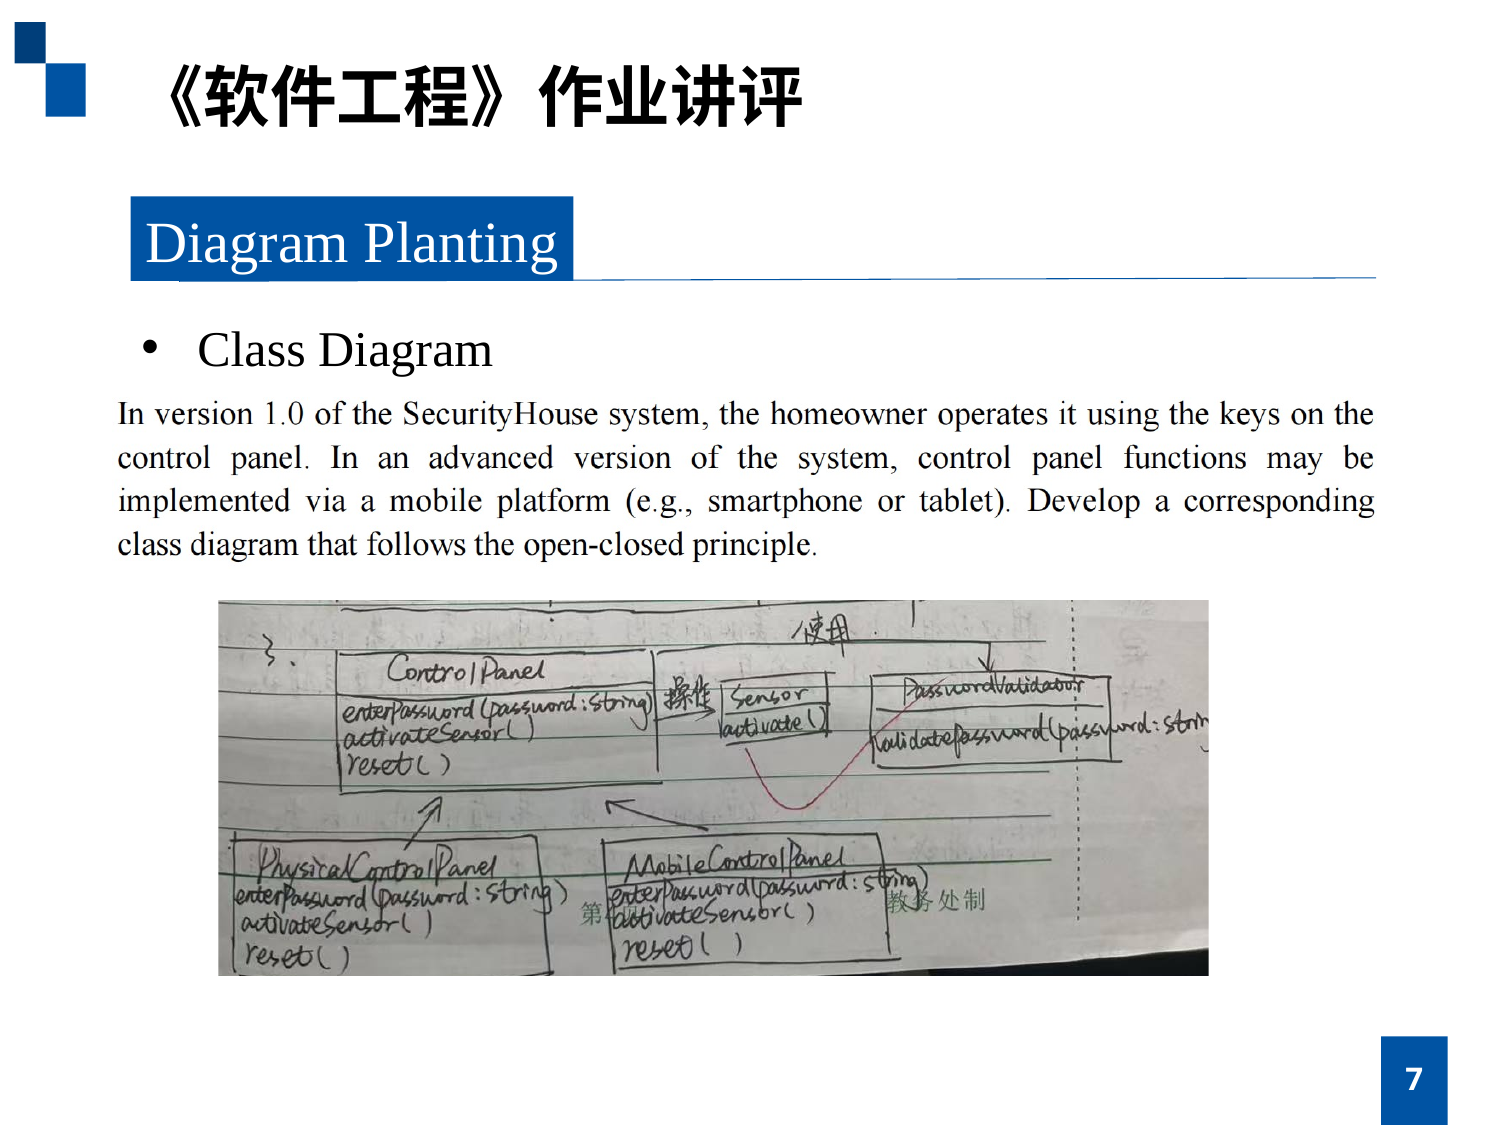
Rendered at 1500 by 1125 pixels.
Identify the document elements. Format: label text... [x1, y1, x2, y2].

picture [218, 600, 1209, 976]
text_box Class Diagram [126, 278, 1480, 474]
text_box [179, 277, 1377, 282]
slide_number 7 [1328, 1050, 1500, 1111]
text_box Diagram Planting [130, 196, 574, 278]
picture [112, 397, 1388, 569]
text_box 《软件工程》作业讲评 [122, 47, 1333, 142]
